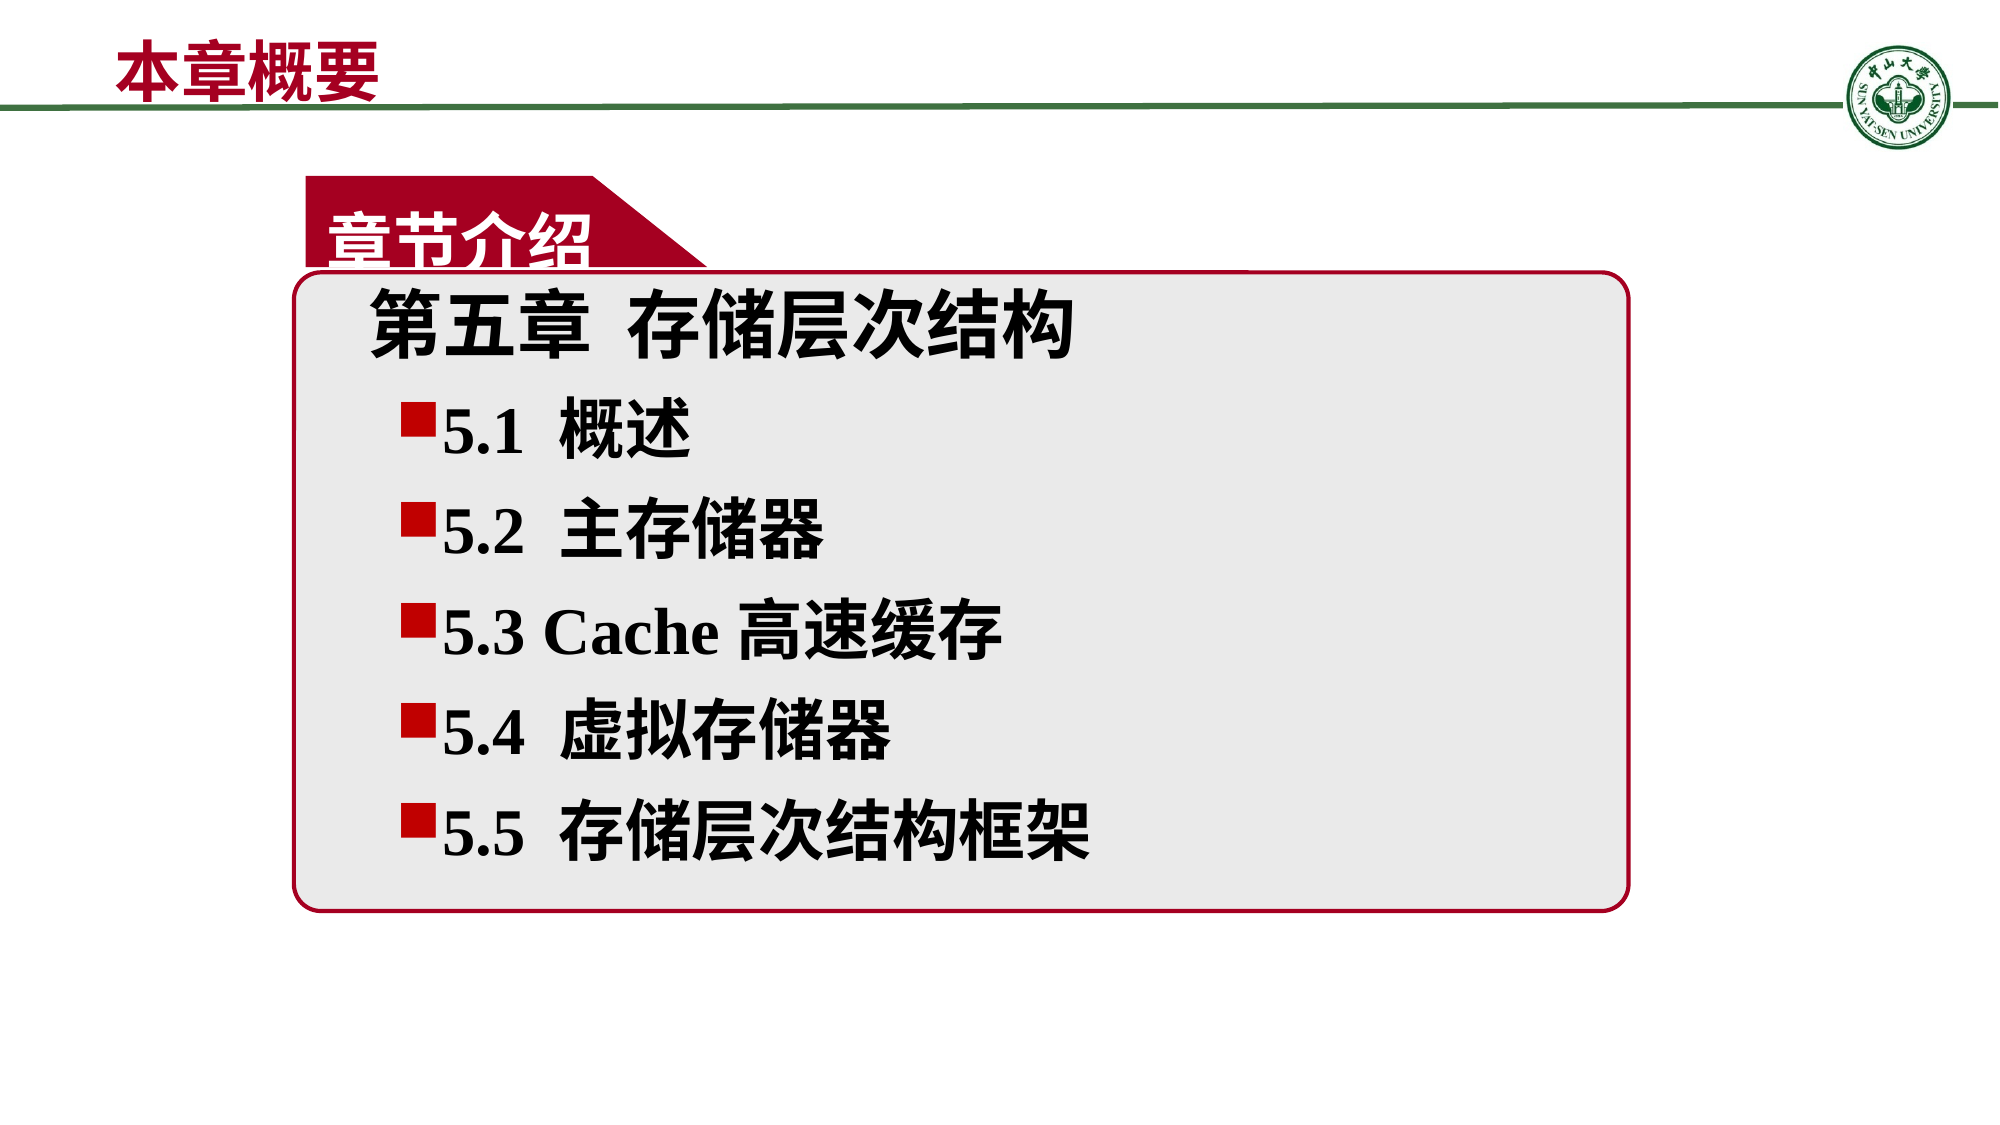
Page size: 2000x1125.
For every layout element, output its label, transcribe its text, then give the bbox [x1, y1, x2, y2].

picture [1843, 42, 1953, 152]
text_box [293, 146, 1629, 912]
text_box 本章概要 [68, 0, 553, 117]
